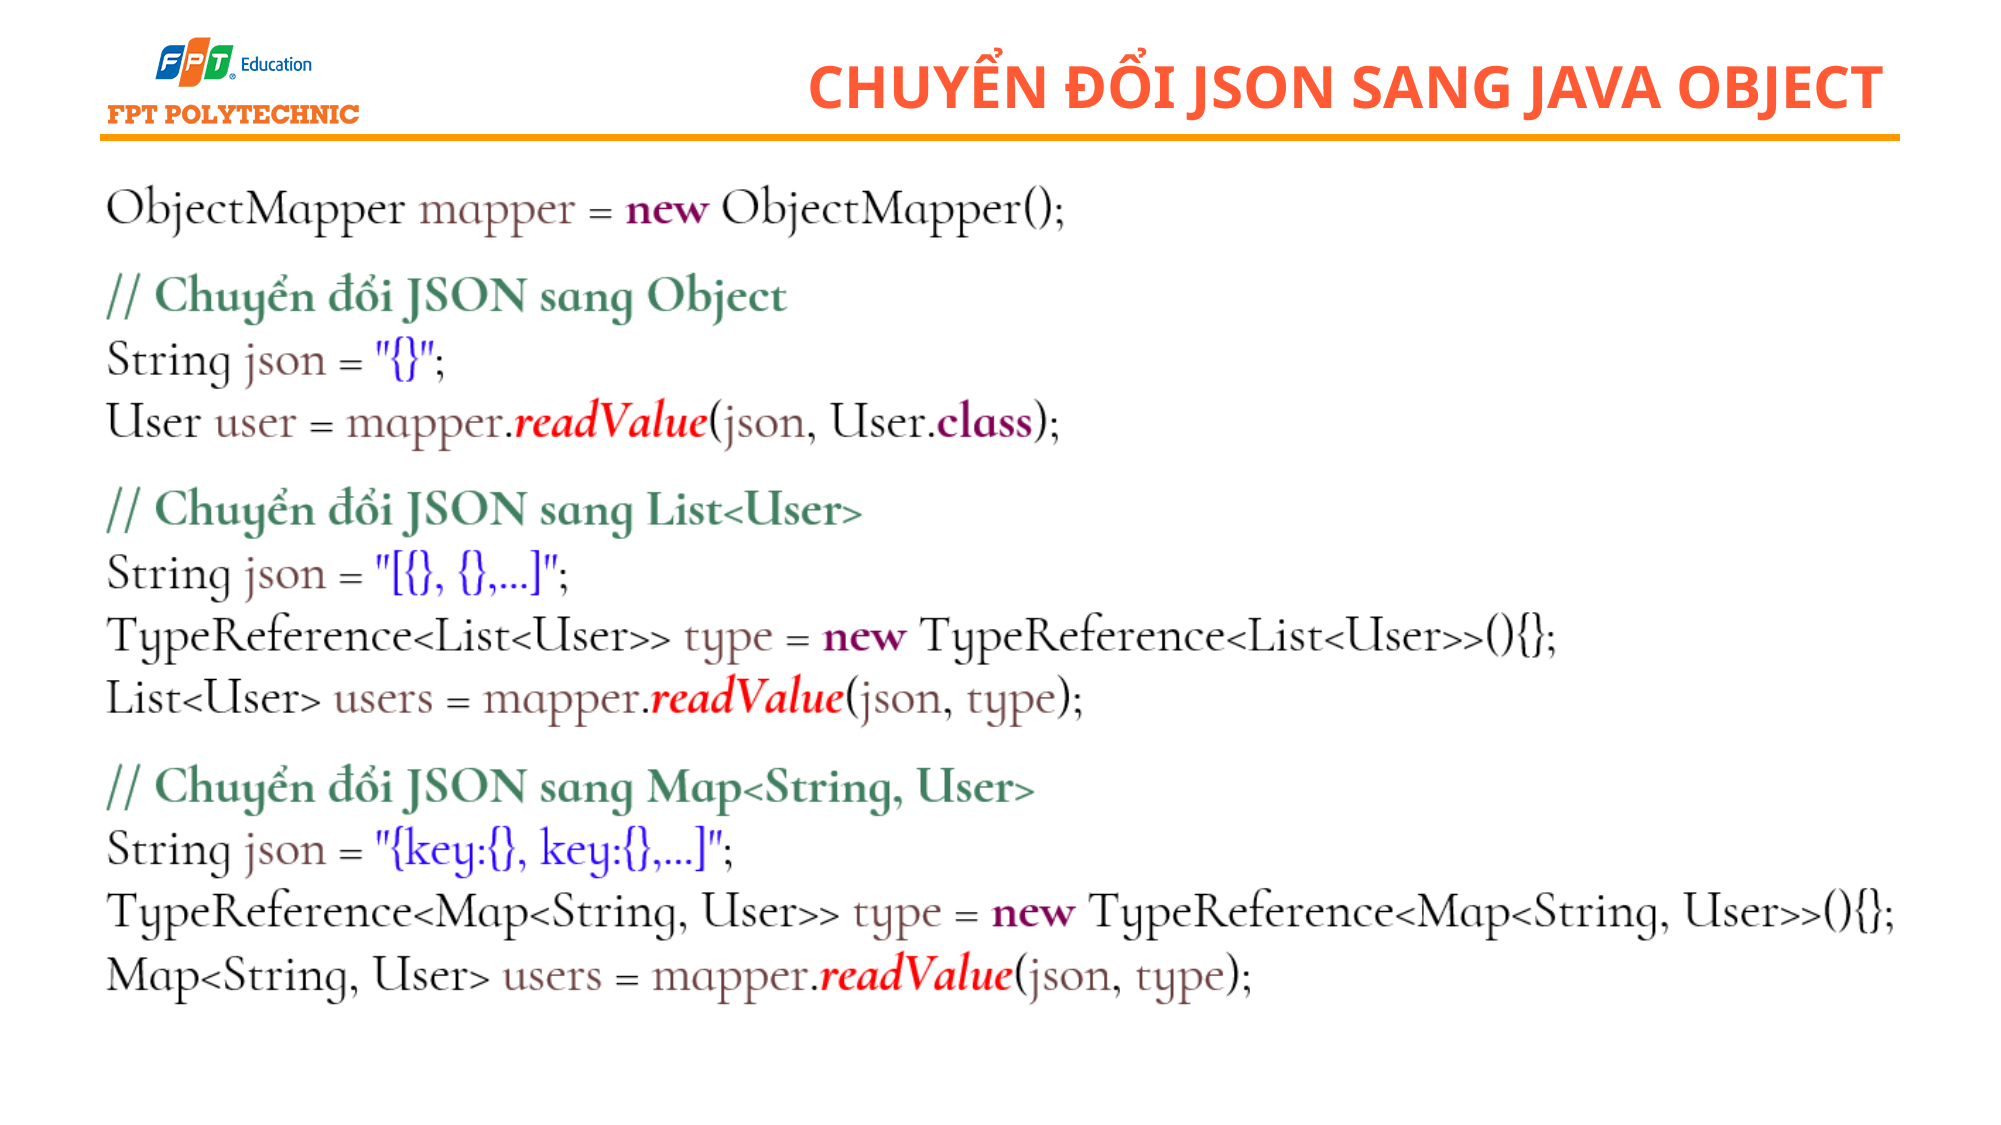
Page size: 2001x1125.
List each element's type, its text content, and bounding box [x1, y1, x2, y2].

title Chuyển đổi JSON sang Java Object [366, 45, 1900, 125]
picture [99, 25, 367, 134]
picture [87, 174, 1901, 1011]
picture [99, 135, 367, 143]
